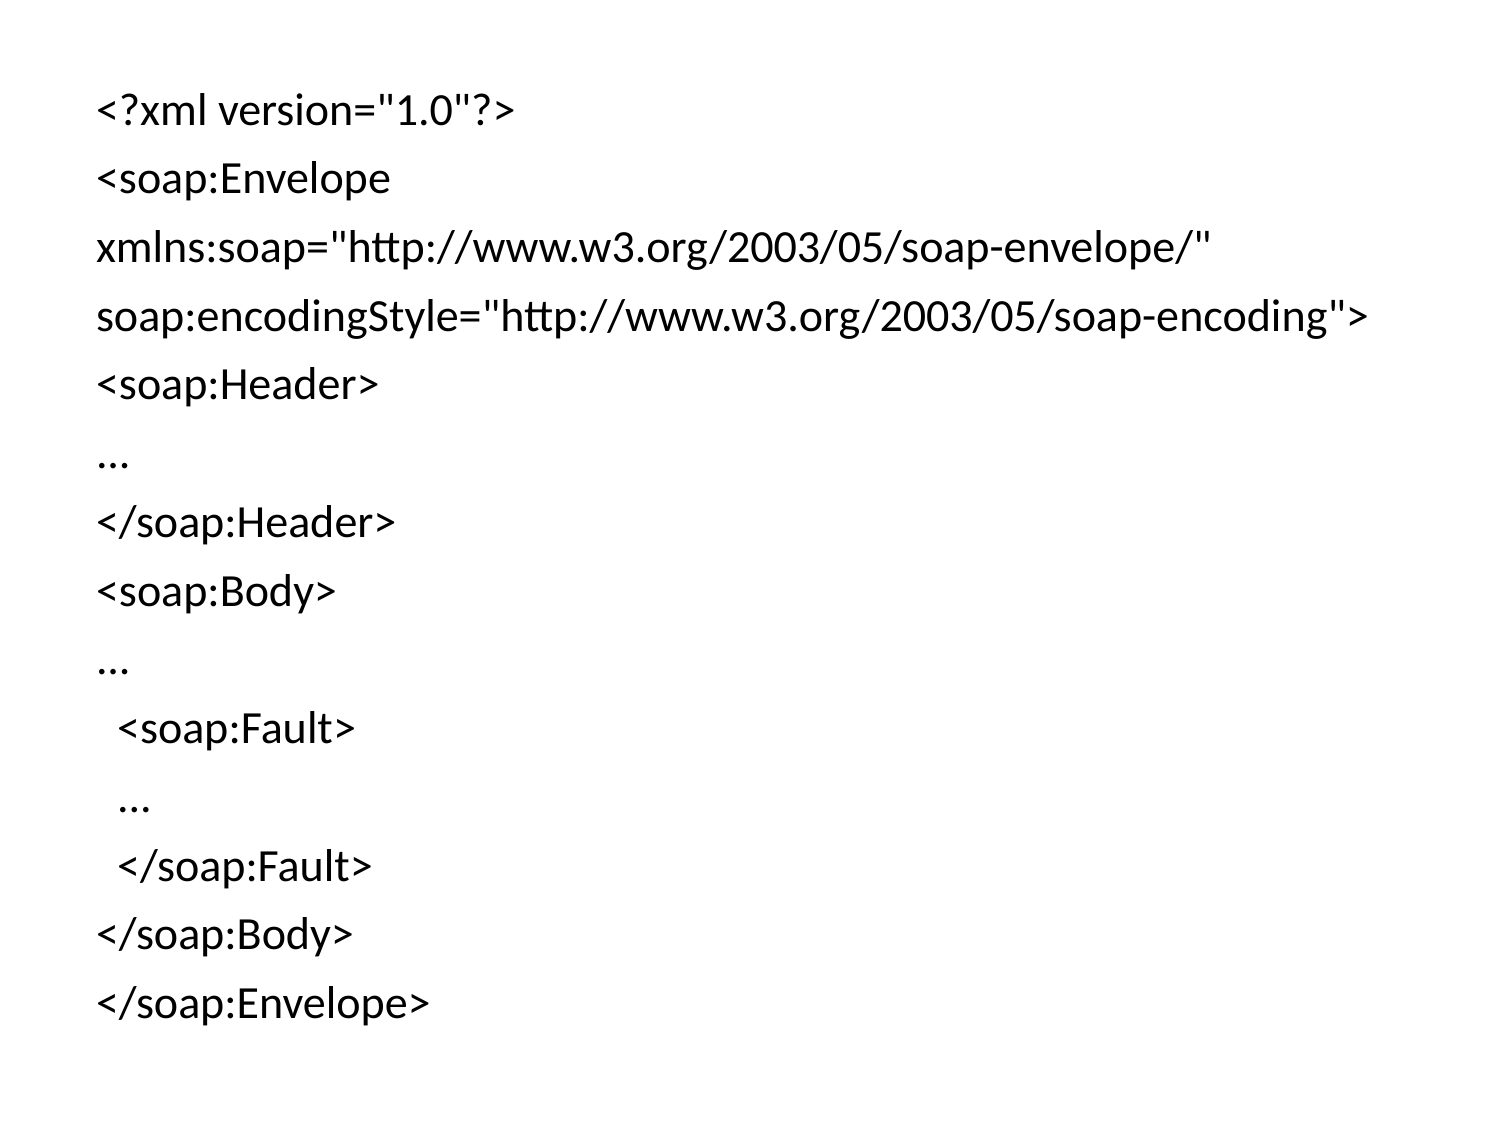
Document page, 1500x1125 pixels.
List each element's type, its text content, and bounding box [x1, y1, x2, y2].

subtitle <?xml version="1.0"?> <soap:Envelope xmlns:soap="http://www.w3.org/2003/05/soap-envelope/" soap:encodingStyle="http://www.w3.org/2003/05/soap-encoding"> <soap:Header> ... </soap:Header> <soap:Body> ... <soap:Fault> ... </soap:Fault> </soap:Body> </soap:Envelope> [80, 77, 1396, 1075]
